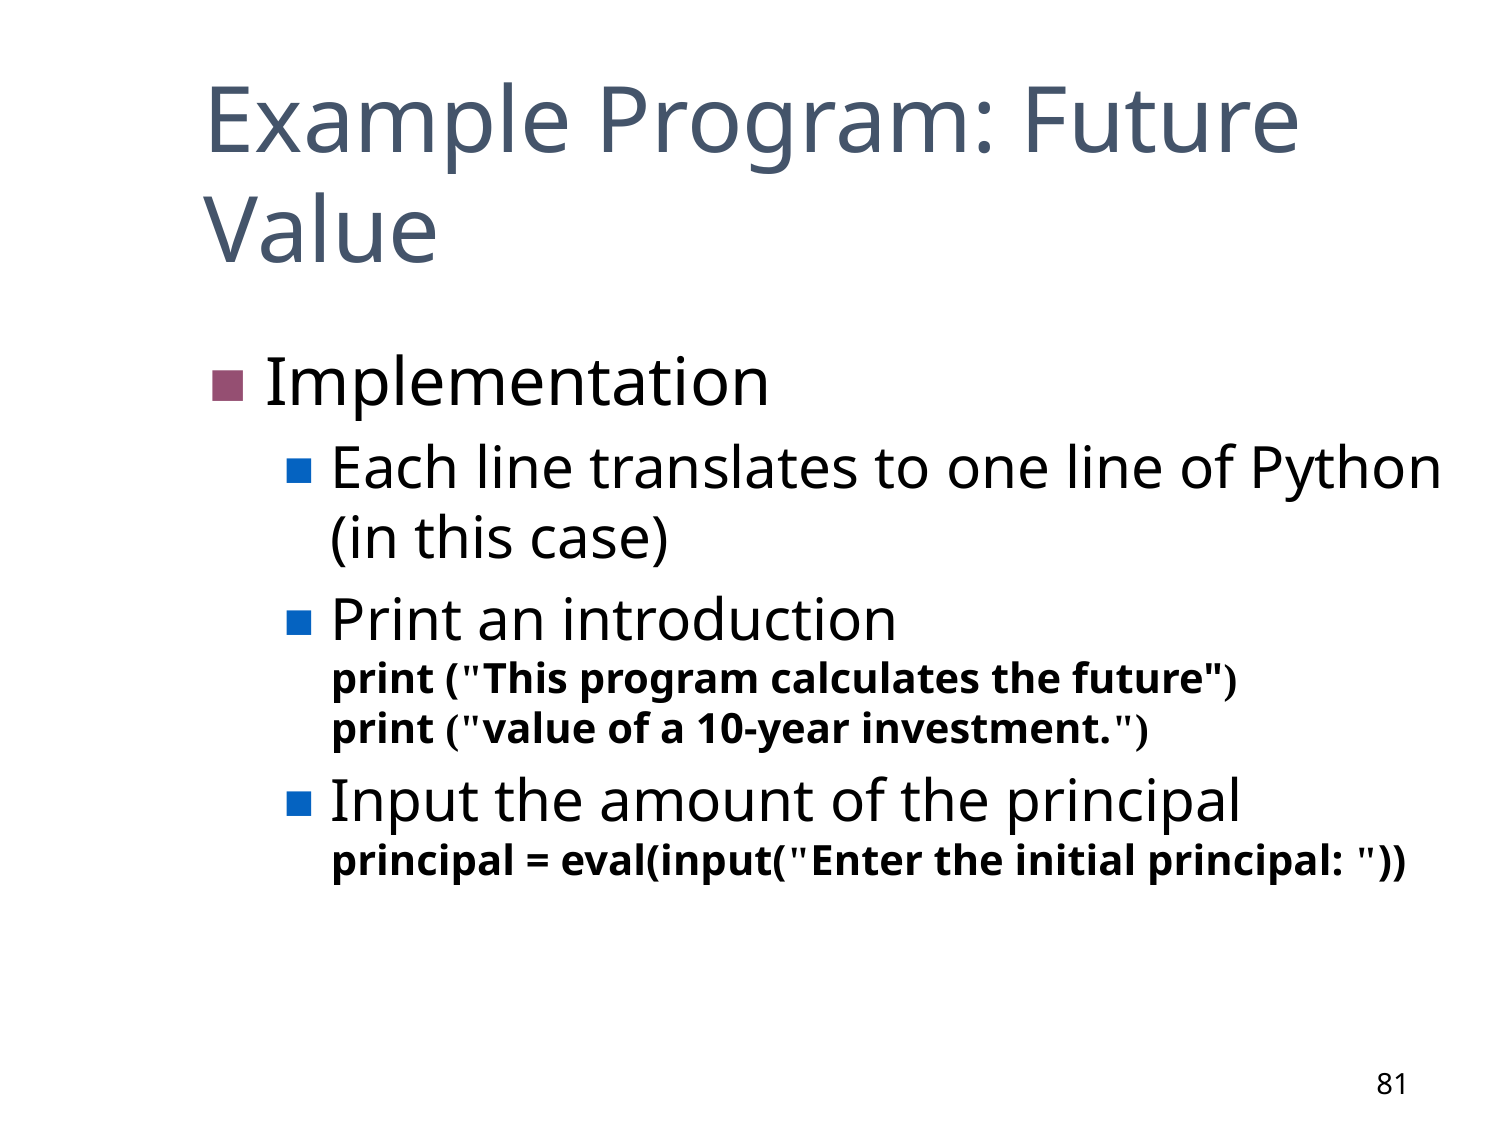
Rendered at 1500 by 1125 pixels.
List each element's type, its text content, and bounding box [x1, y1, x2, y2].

title Example Program: Future Value [188, 101, 1468, 289]
text_box 81 [1112, 1037, 1425, 1113]
list Implementation Each line translates to one line of Python (in this case) Print an introduction print ("This program calculates the future") print ("value of a 10-year investment.") Input the amount of the principal principal = eval(input("Enter the initial principal: ")) [193, 331, 1469, 1006]
